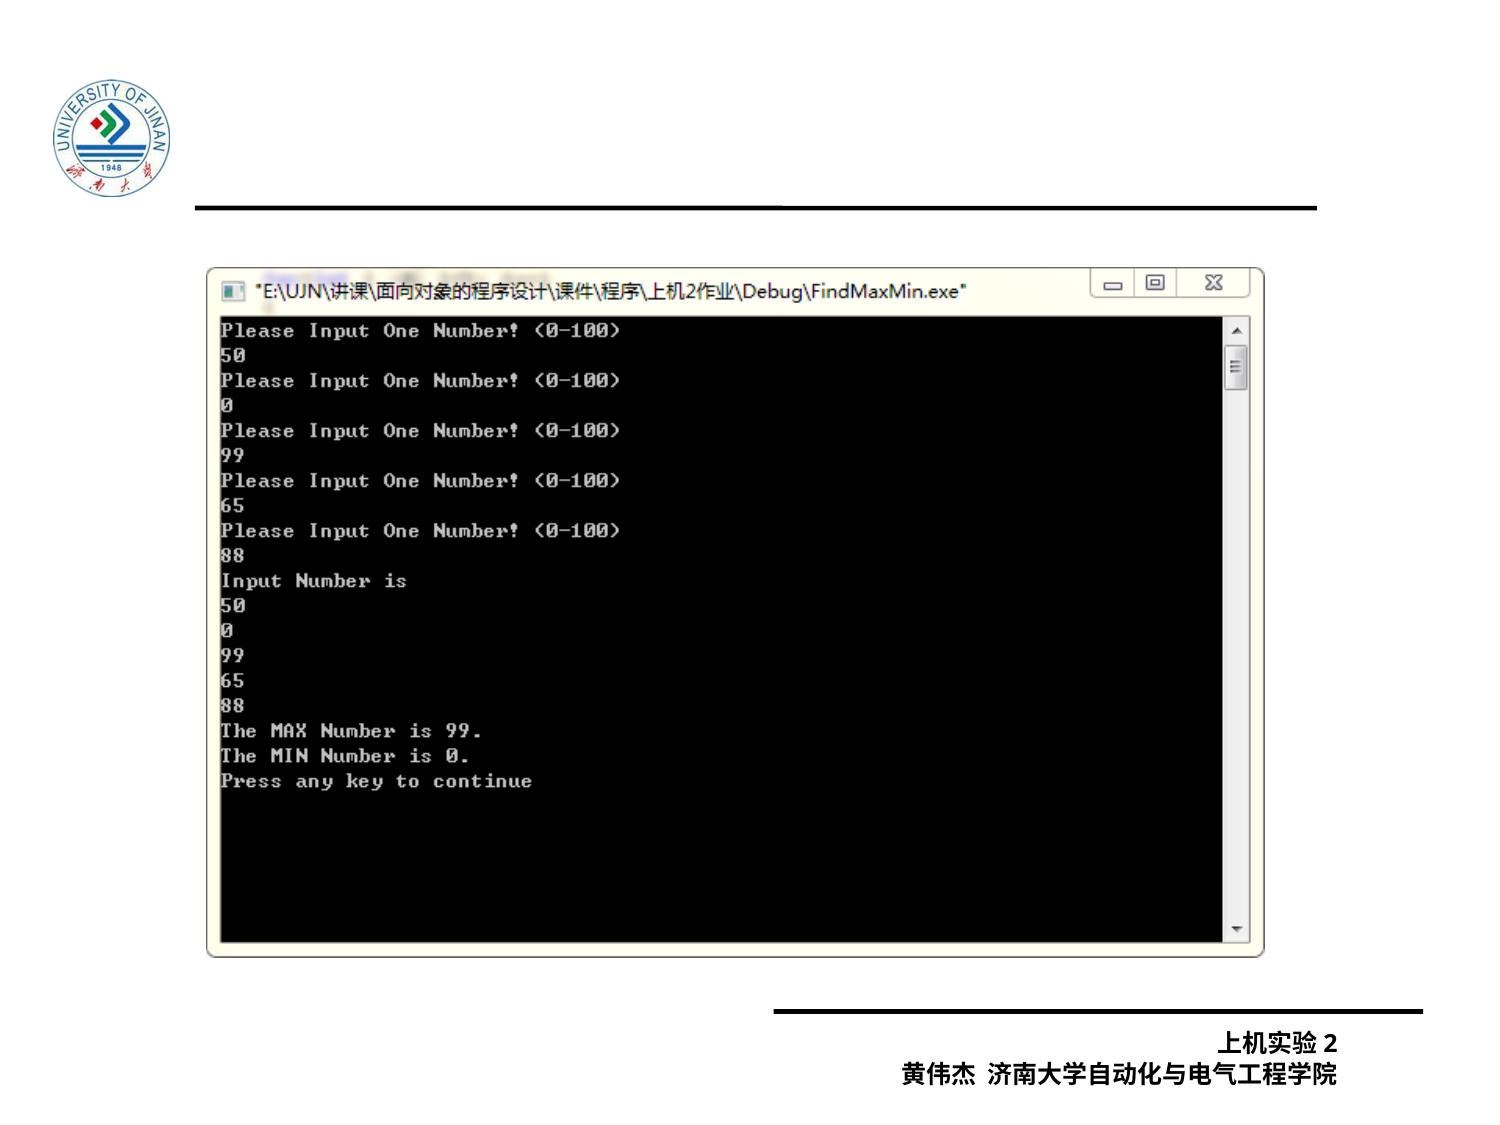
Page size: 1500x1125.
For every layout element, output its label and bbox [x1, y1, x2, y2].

picture [53, 78, 170, 197]
picture [206, 266, 1265, 959]
